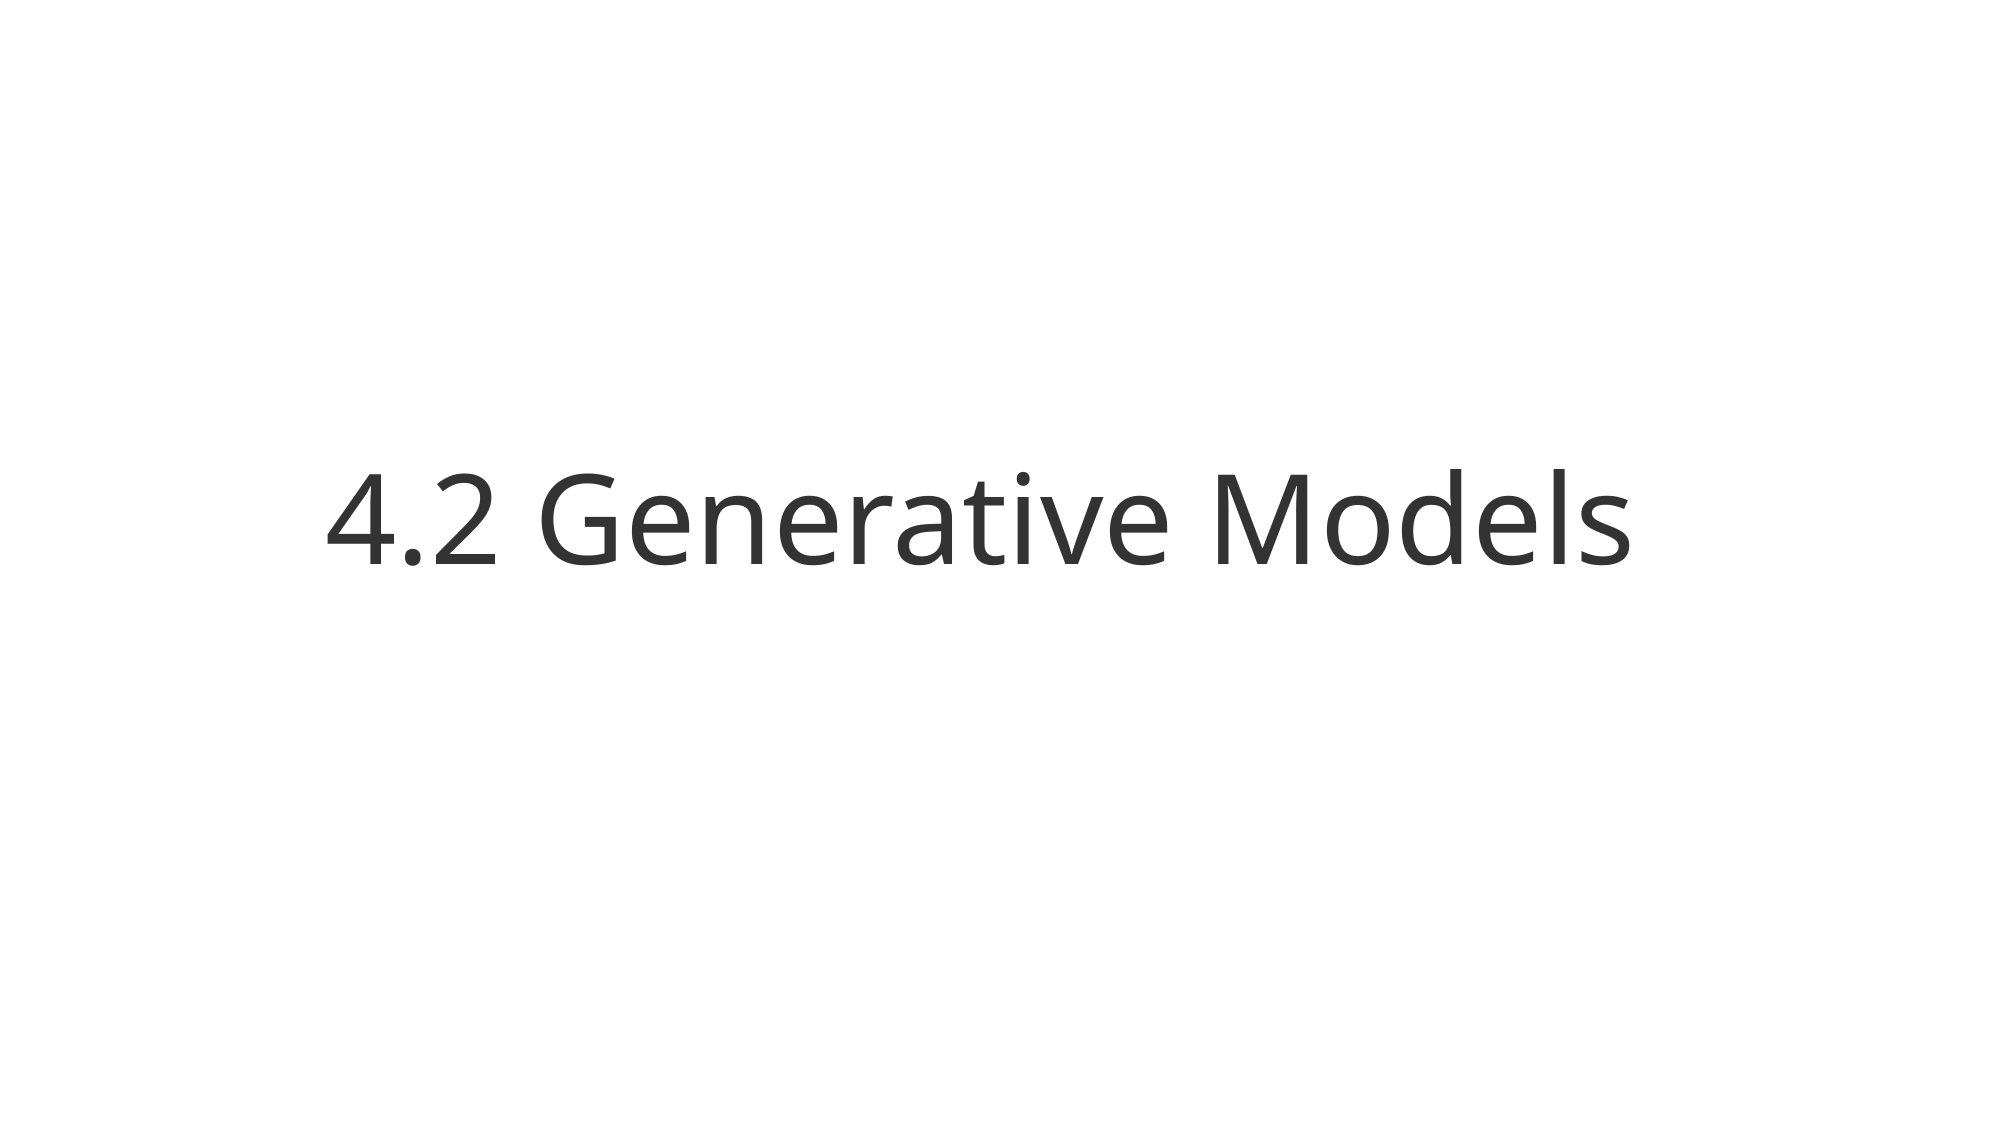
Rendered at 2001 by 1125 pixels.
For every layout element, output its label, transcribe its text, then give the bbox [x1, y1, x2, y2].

title 4.2 Generative Models [310, 435, 1919, 599]
